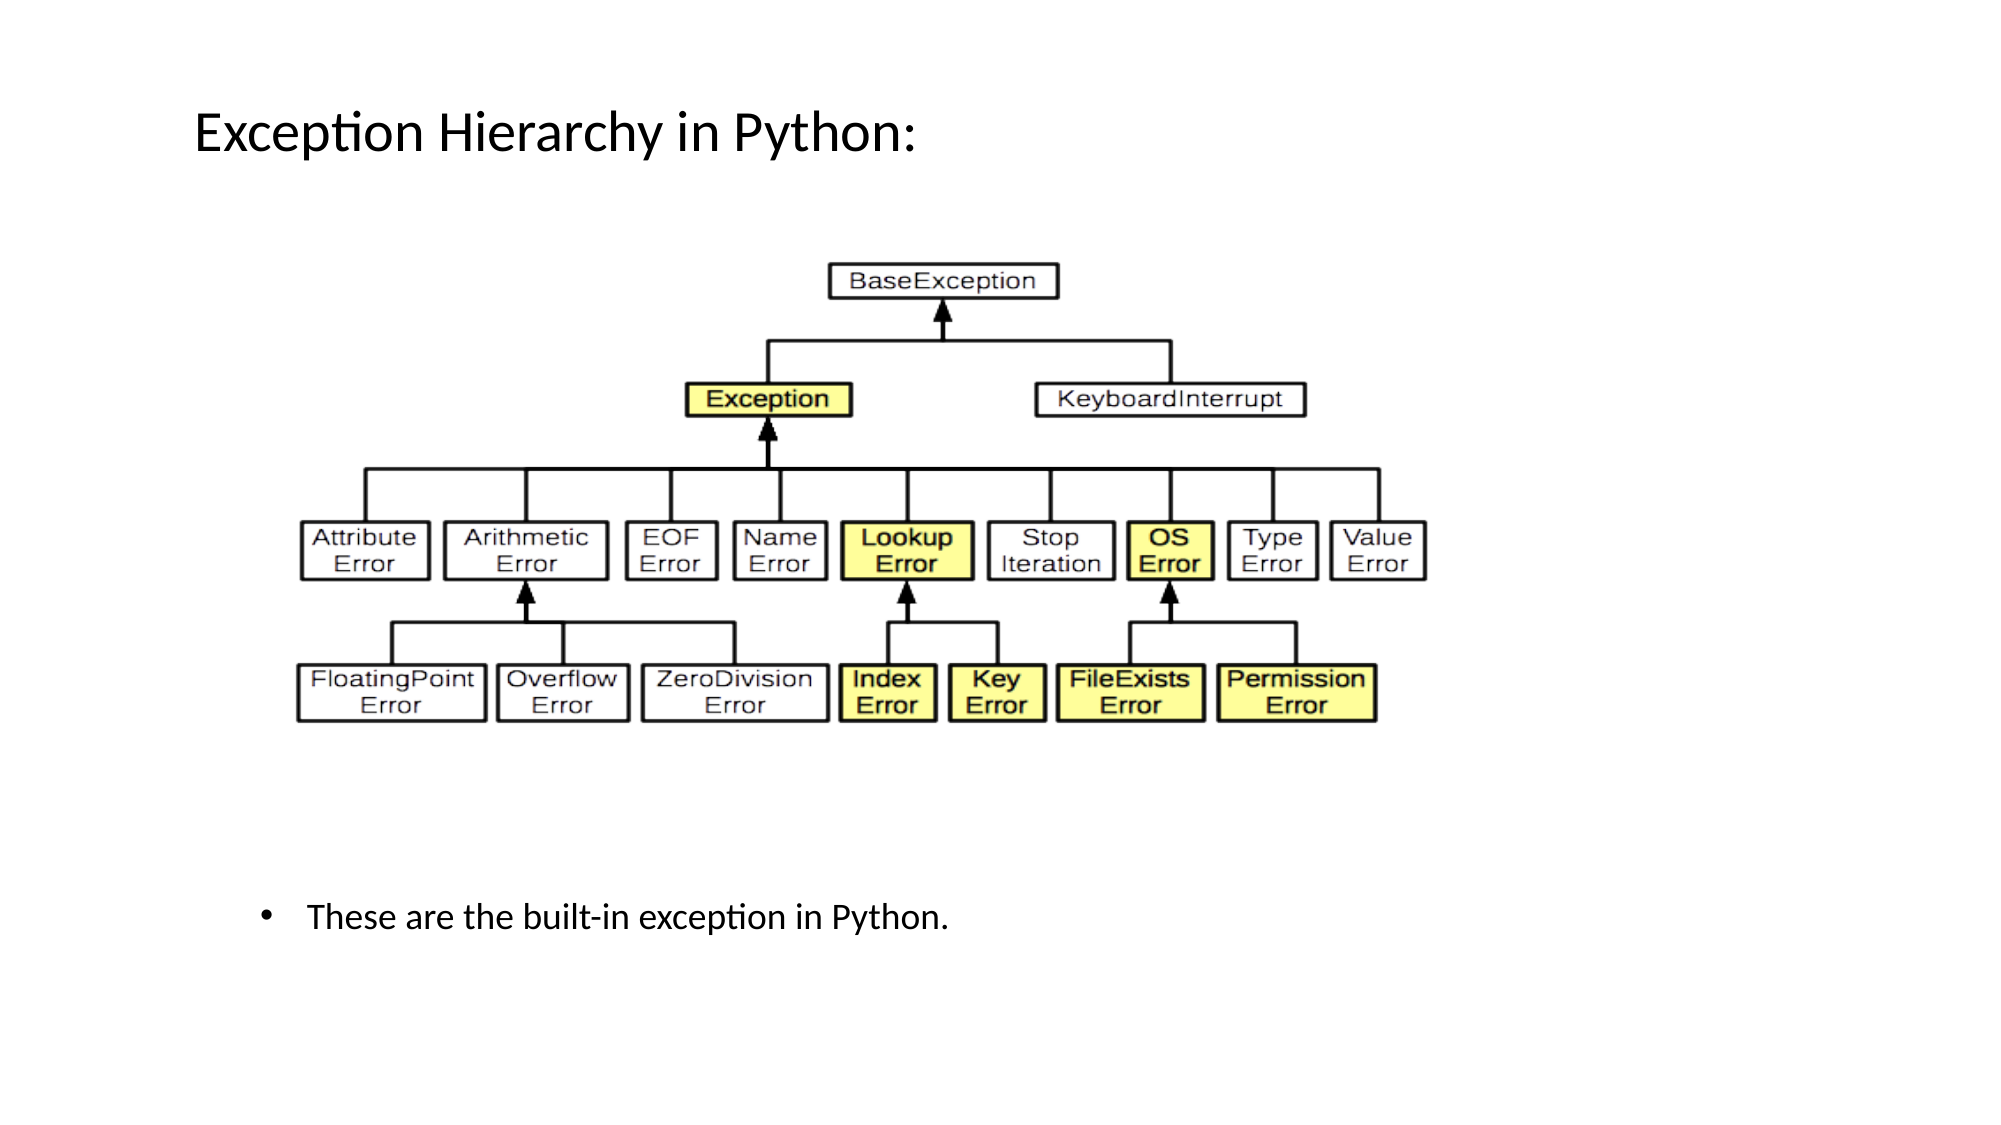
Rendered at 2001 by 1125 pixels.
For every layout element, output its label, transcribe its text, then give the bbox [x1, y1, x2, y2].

text_box These are the built-in exception in Python. [245, 884, 1164, 945]
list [245, 212, 1481, 775]
text_box Exception Hierarchy in Python: [180, 85, 1100, 171]
